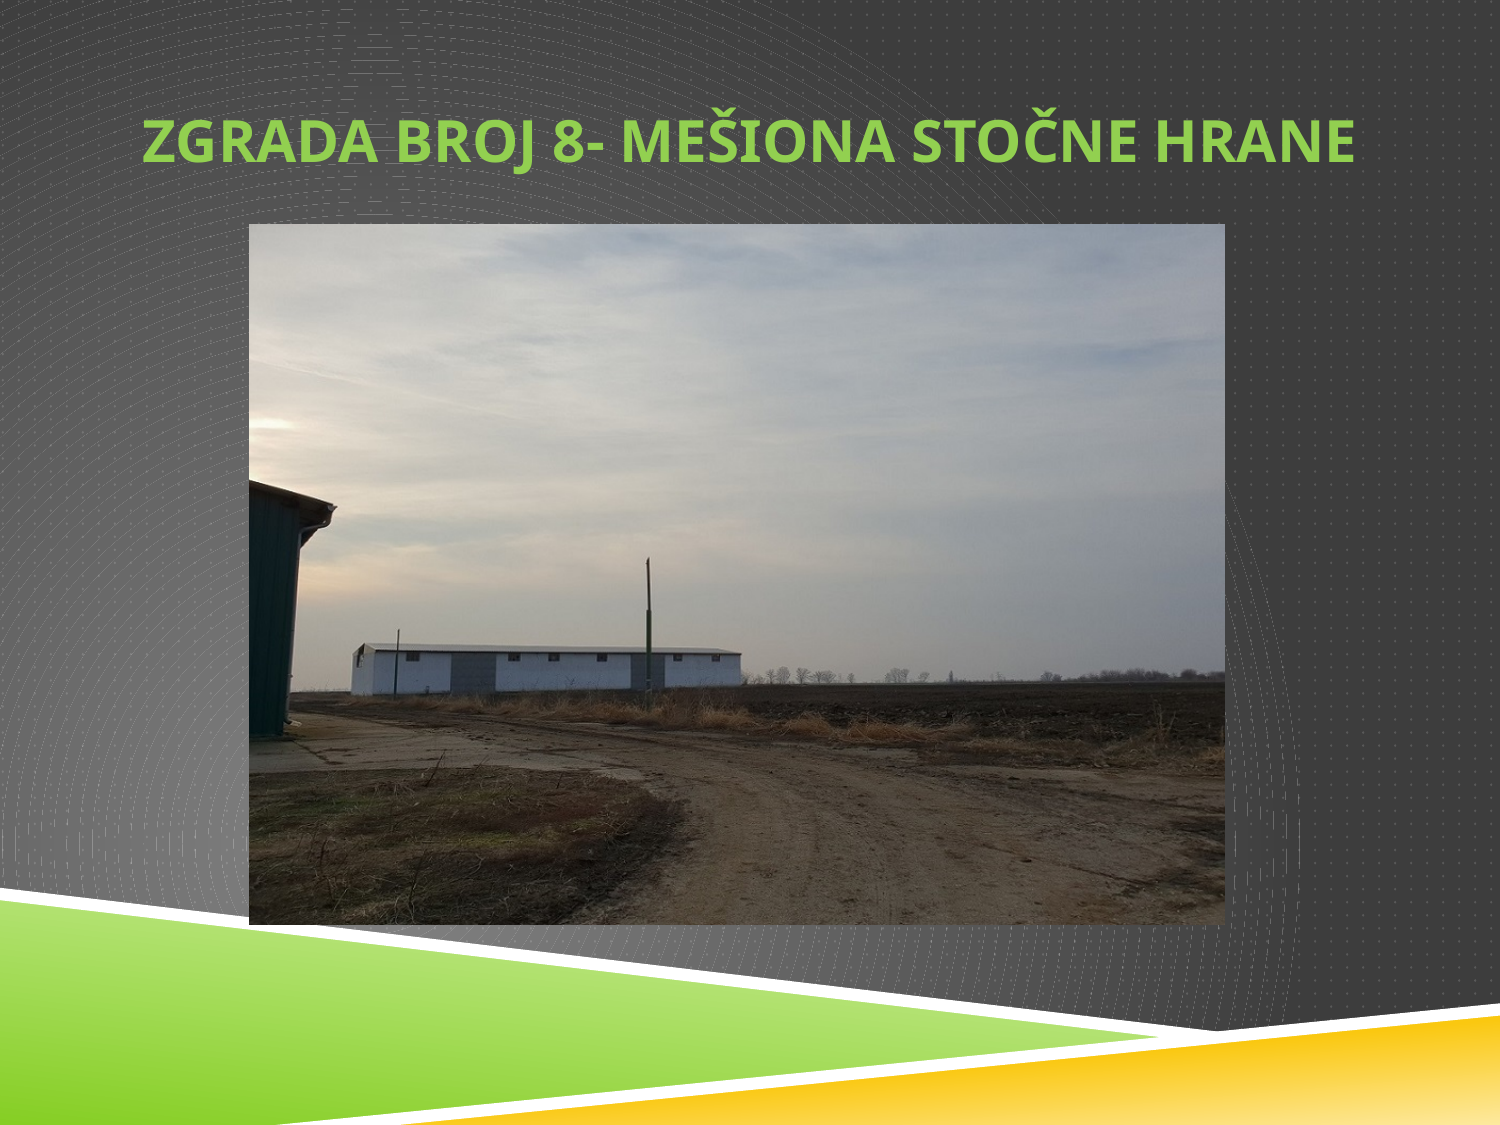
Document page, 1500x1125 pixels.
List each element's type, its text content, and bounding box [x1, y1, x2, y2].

title Zgrada broj 8- Mešiona stočne hrane [112, 45, 1388, 233]
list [249, 224, 1226, 926]
